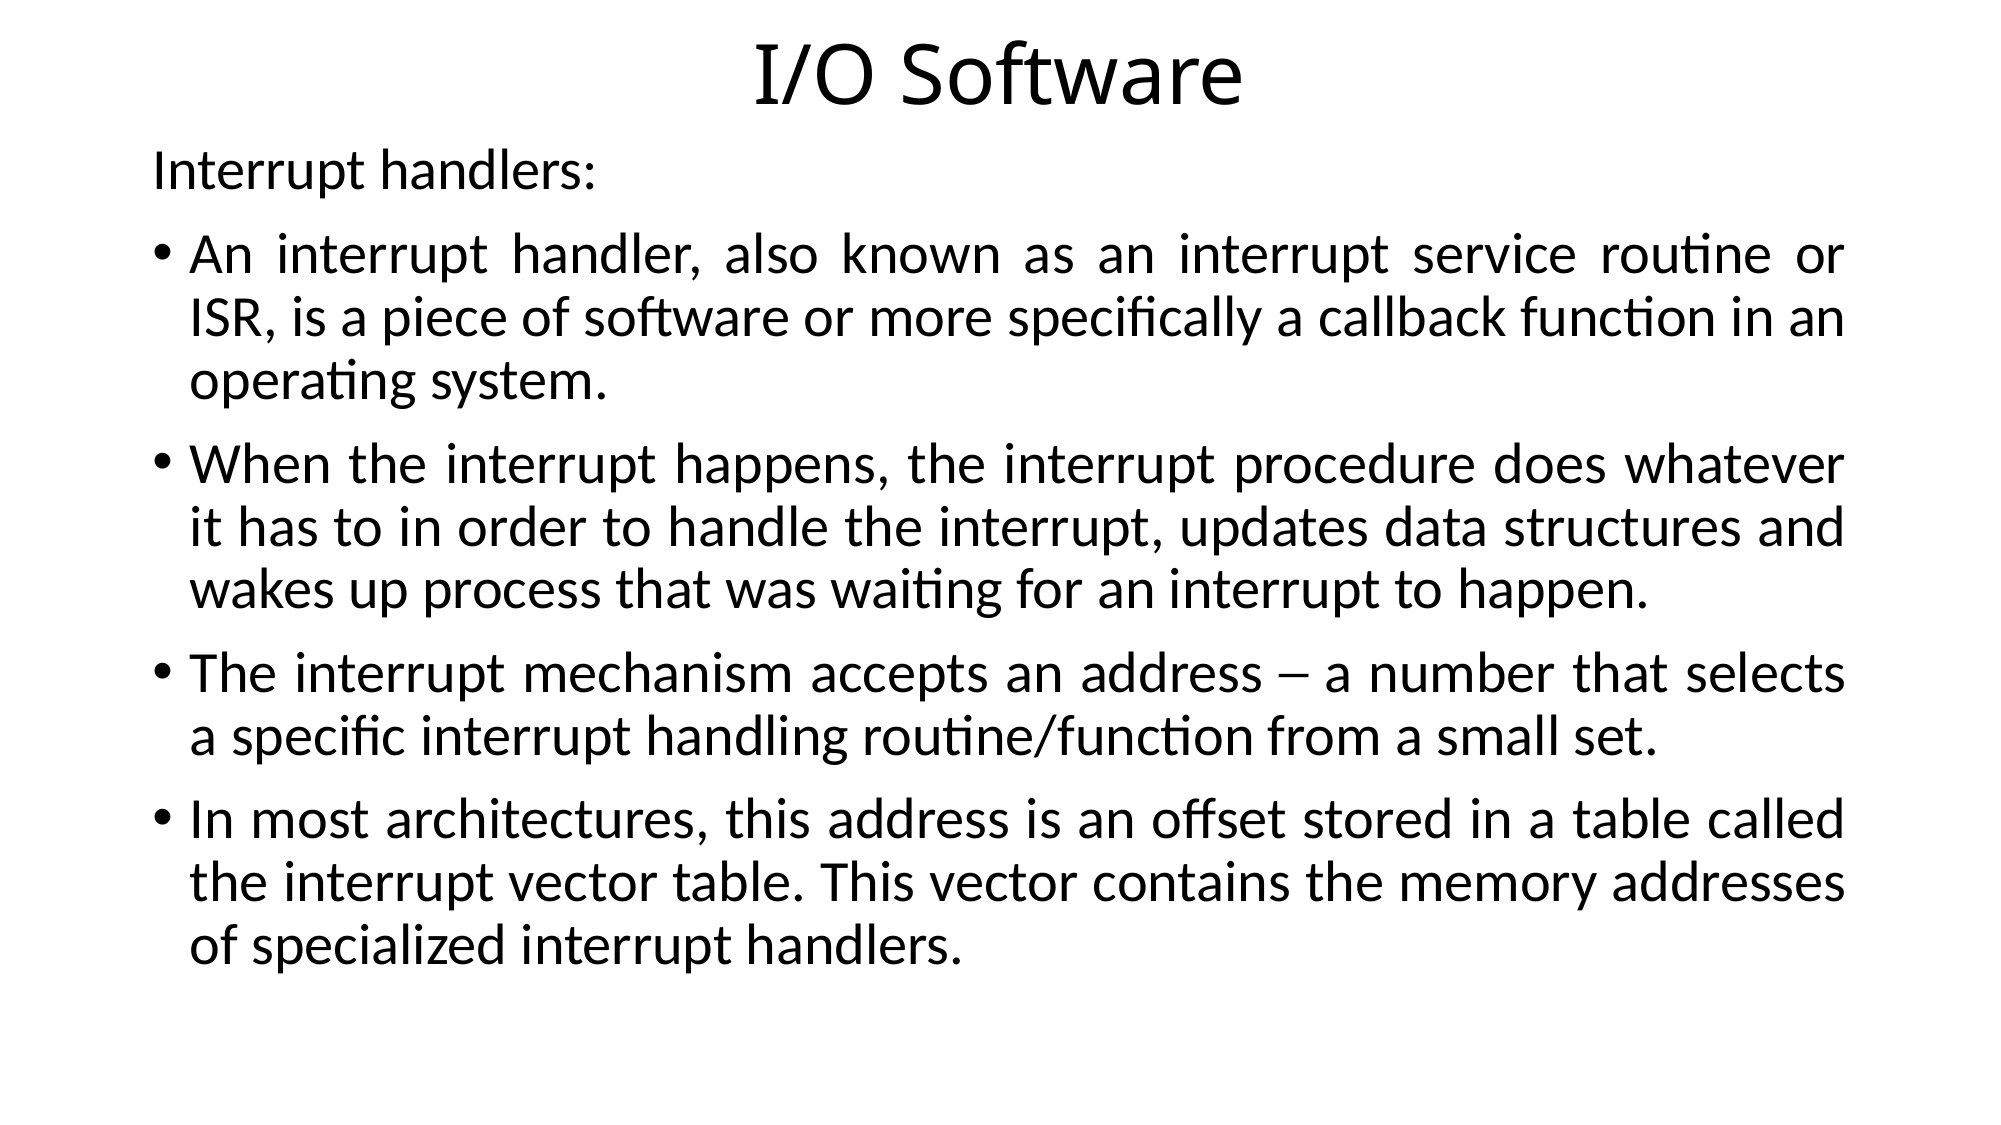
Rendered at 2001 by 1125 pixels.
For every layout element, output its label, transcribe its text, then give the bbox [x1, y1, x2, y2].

title I/O Software [137, 22, 1863, 132]
list Interrupt handlers: An interrupt handler, also known as an interrupt service routine or ISR, is a piece of software or more specifically a callback function in an operating system. When the interrupt happens, the interrupt procedure does whatever it has to in order to handle the interrupt, updates data structures and wakes up process that was waiting for an interrupt to happen. The interrupt mechanism accepts an address ─ a number that selects a specific interrupt handling routine/function from a small set. In most architectures, this address is an offset stored in a table called the interrupt vector table. This vector contains the memory addresses of specialized interrupt handlers. [137, 132, 1863, 1125]
